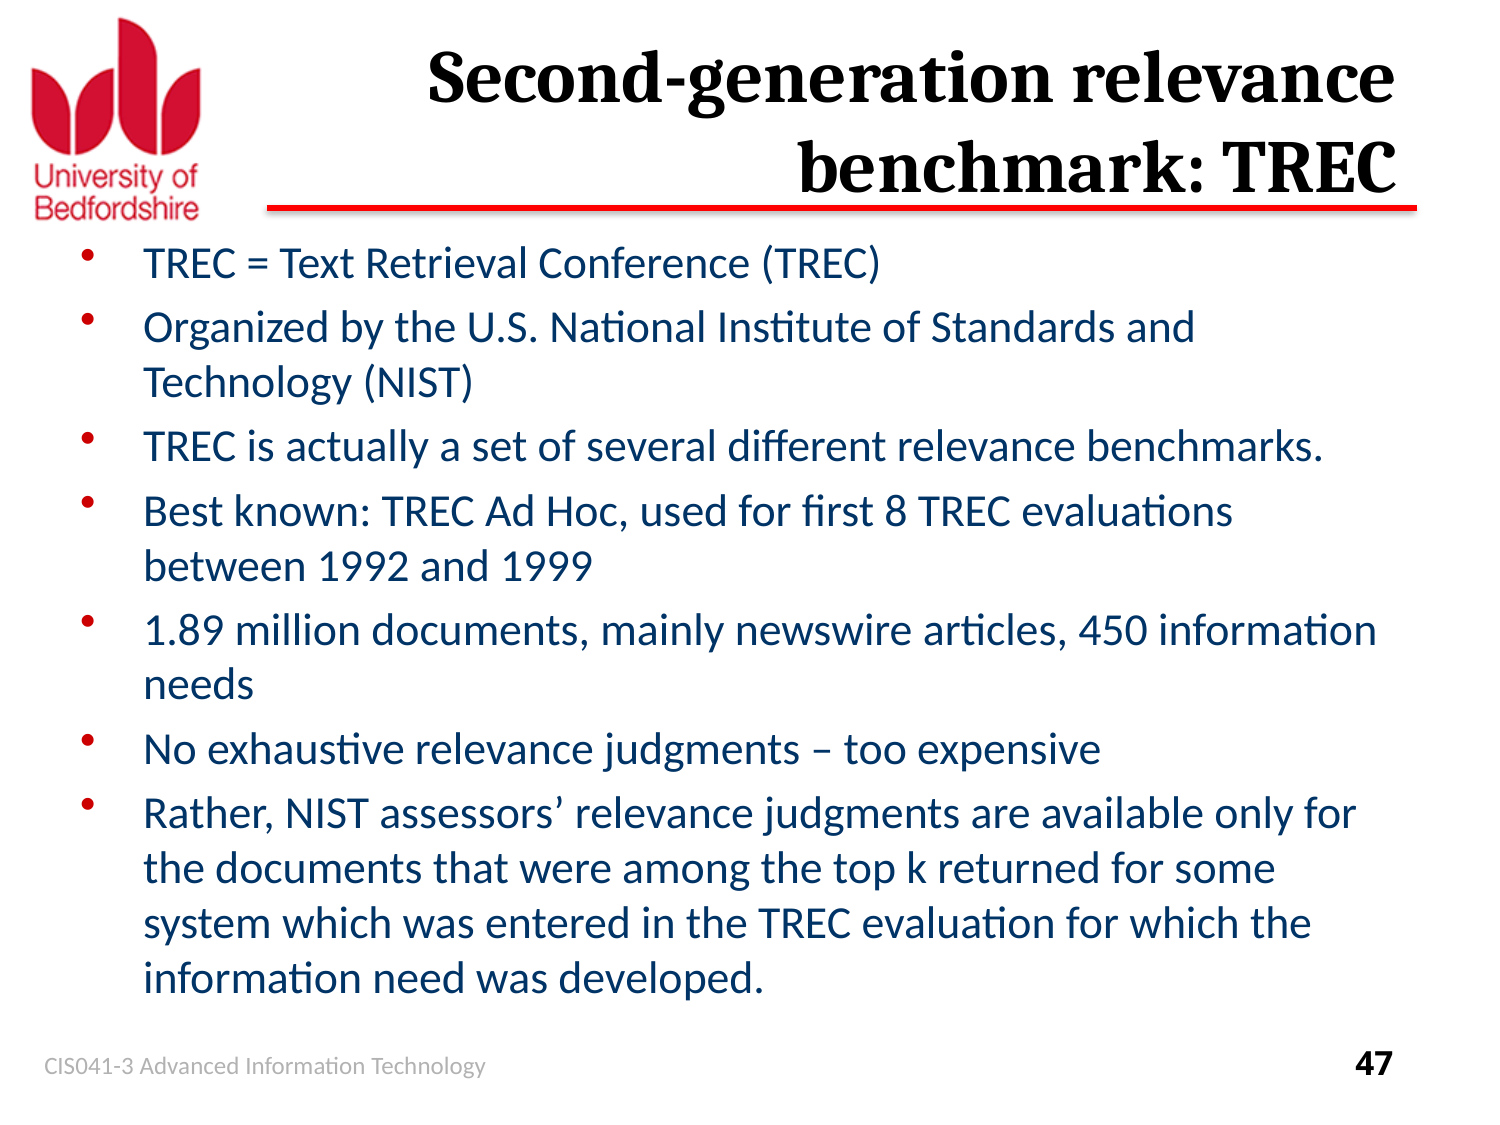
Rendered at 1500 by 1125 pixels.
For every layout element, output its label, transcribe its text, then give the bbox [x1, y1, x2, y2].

title Second-generation relevance benchmark: TREC [262, 61, 1413, 174]
list TREC = Text Retrieval Conference (TREC) Organized by the U.S. National Institute of Standards and Technology (NIST) TREC is actually a set of several different relevance benchmarks. Best known: TREC Ad Hoc, used for first 8 TREC evaluations between 1992 and 1999 1.89 million documents, mainly newswire articles, 450 information needs No exhaustive relevance judgments – too expensive Rather, NIST assessors’ relevance judgments are available only for the documents that were among the top k returned for some system which was entered in the TREC evaluation for which the information need was developed. [64, 225, 1413, 994]
picture [0, 0, 237, 236]
footer CIS041-3 Advanced Information Technology [29, 1035, 514, 1095]
